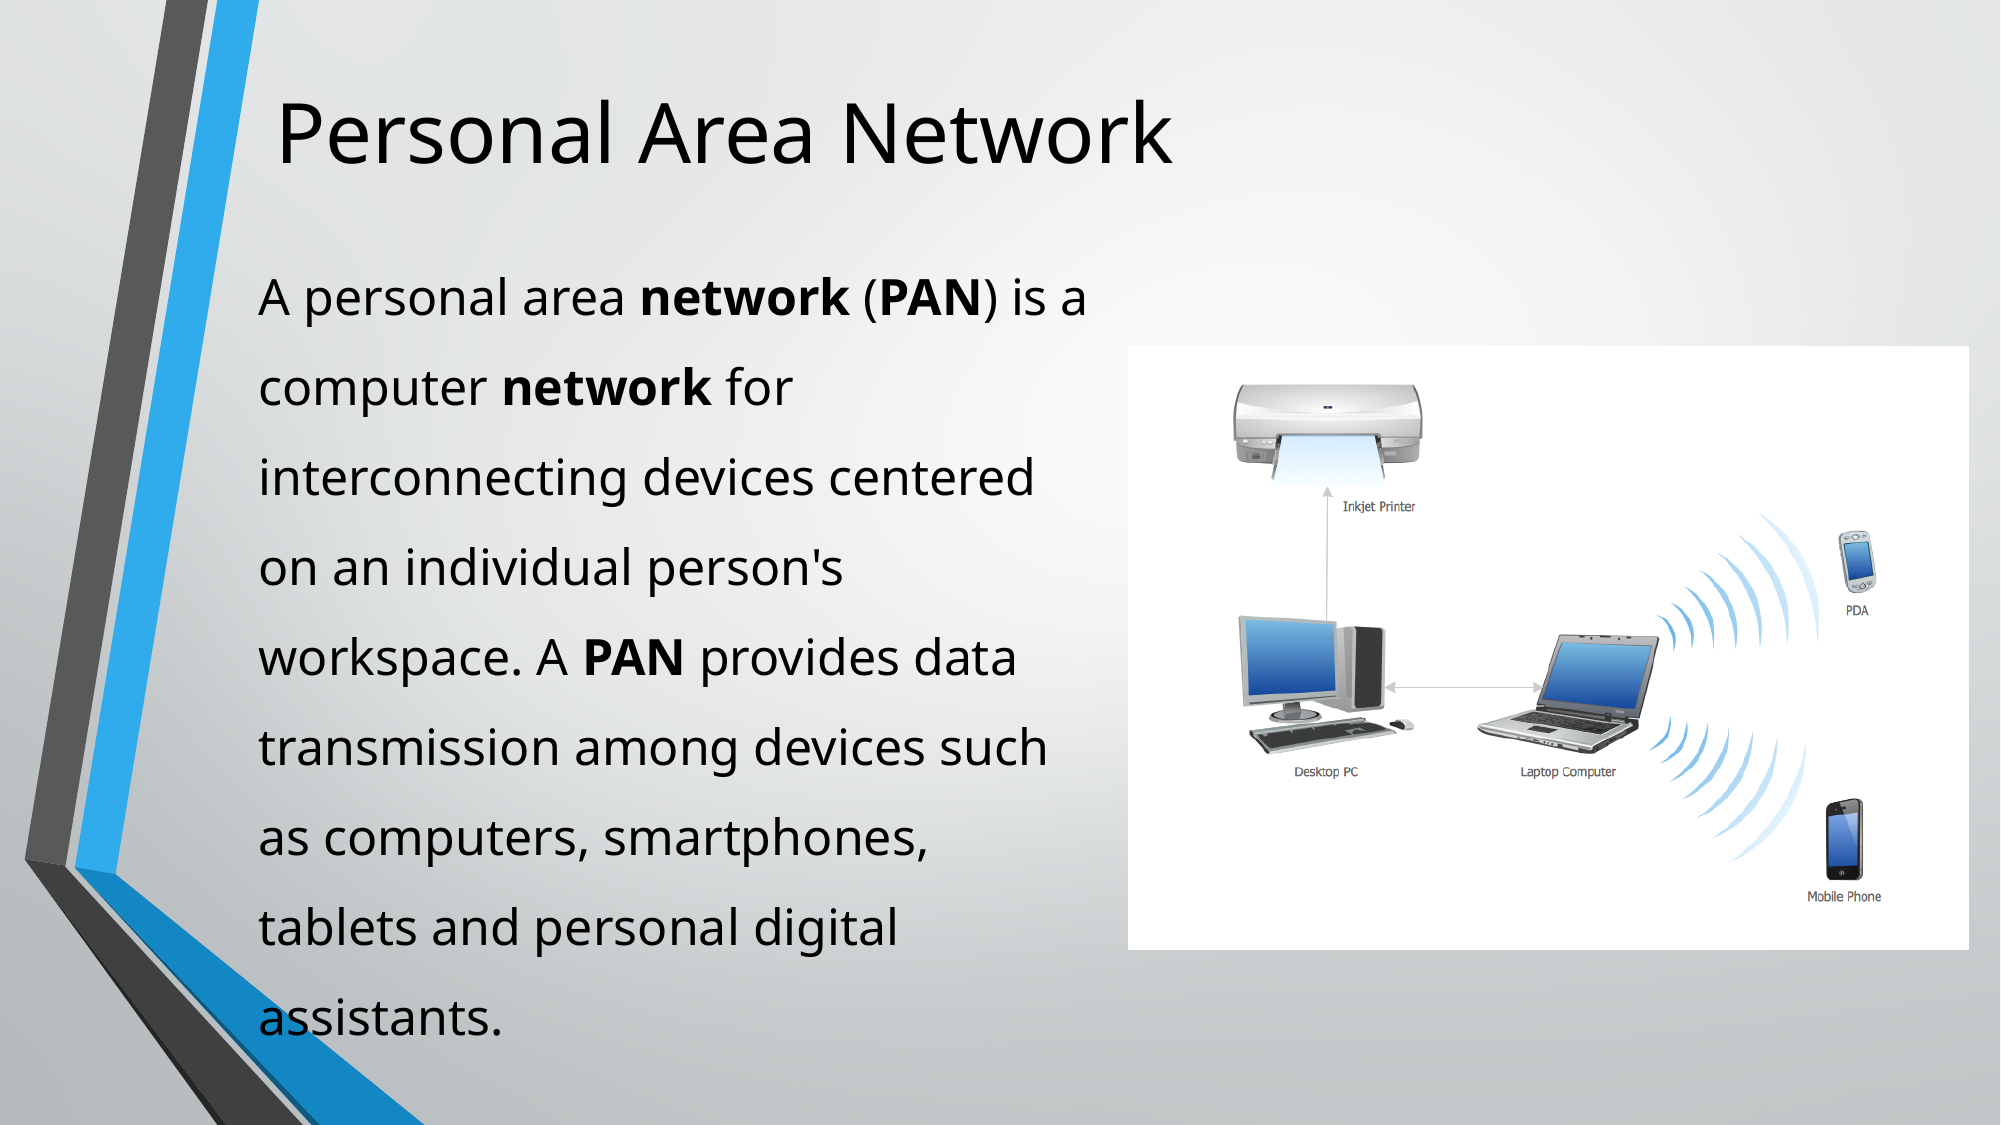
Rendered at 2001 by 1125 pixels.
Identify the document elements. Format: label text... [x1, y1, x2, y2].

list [1128, 346, 1969, 951]
list A personal area network (PAN) is a computer network for interconnecting devices centered on an individual person's workspace. A PAN provides data transmission among devices such as computers, smartphones, tablets and personal digital assistants. [243, 330, 1107, 950]
text_box Personal Area Network [260, 72, 1863, 202]
